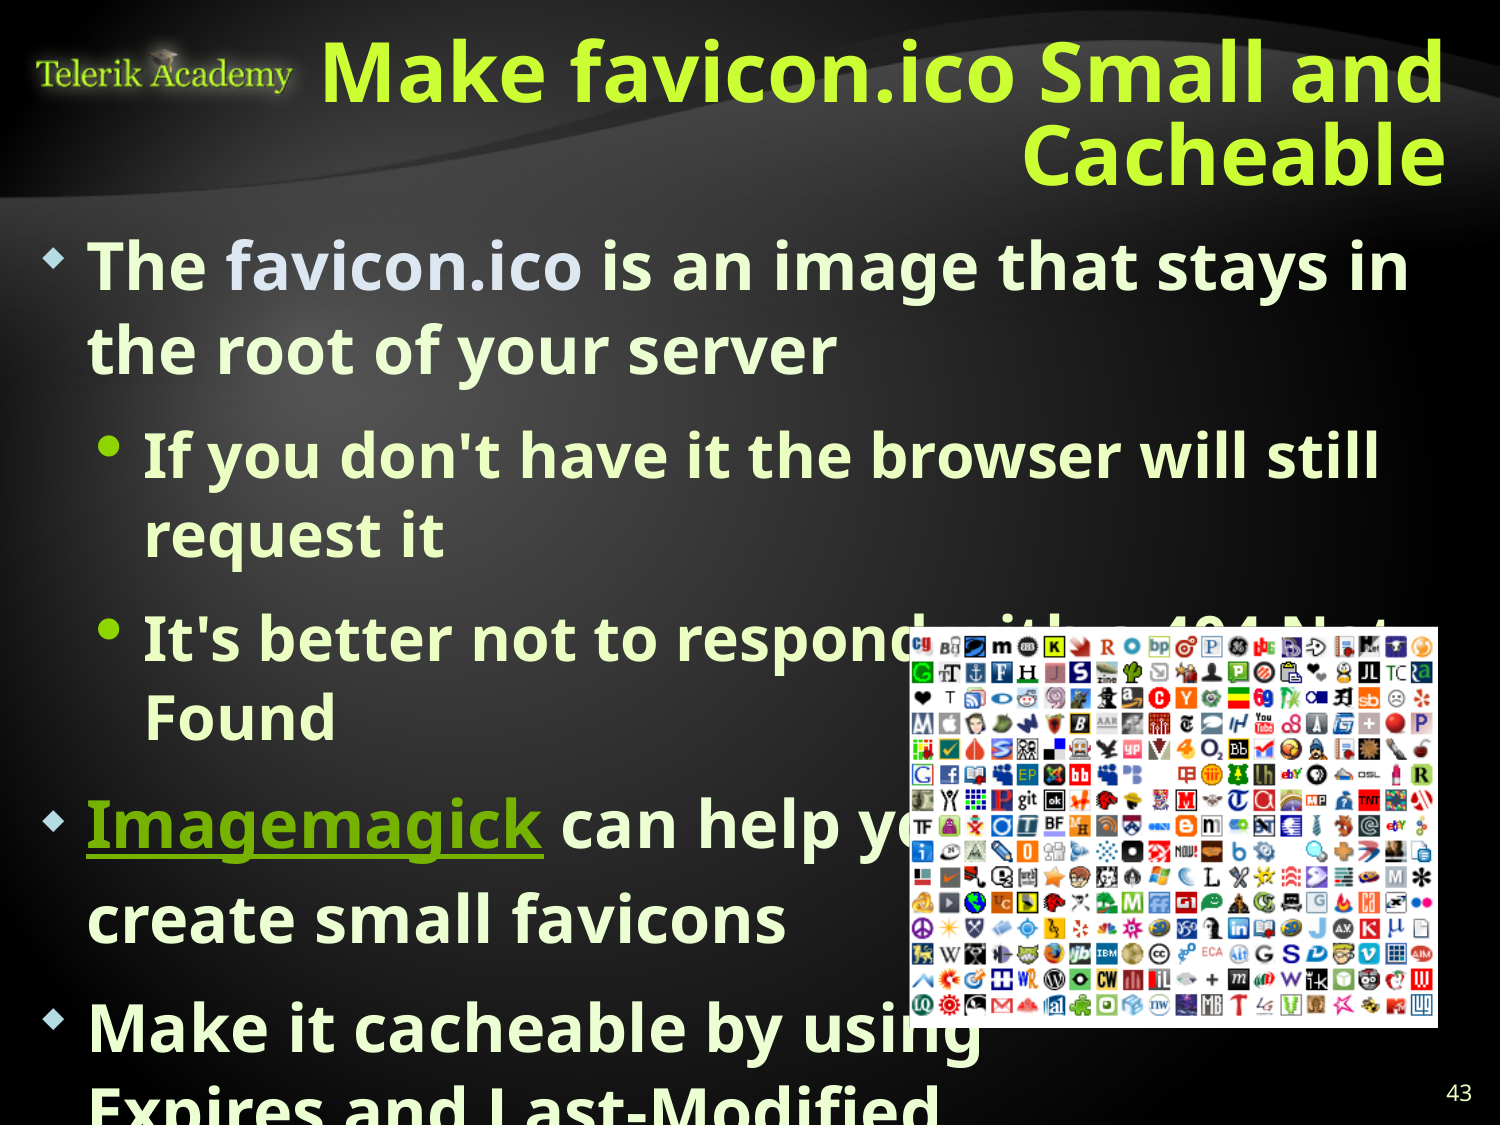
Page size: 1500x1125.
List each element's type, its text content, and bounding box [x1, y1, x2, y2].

list The favicon.ico is an image that stays in the root of your server If you don't have it the browser will still request it It's better not to respond with a 404 Not Found Imagemagick can help you create small favicons Make it cacheable by using Expires and Last-Modified [24, 212, 1488, 1038]
title Make favicon.ico Small and Cacheable [300, 50, 1463, 188]
picture [0, 0, 1500, 1125]
slide_number 43 [1412, 1074, 1488, 1113]
